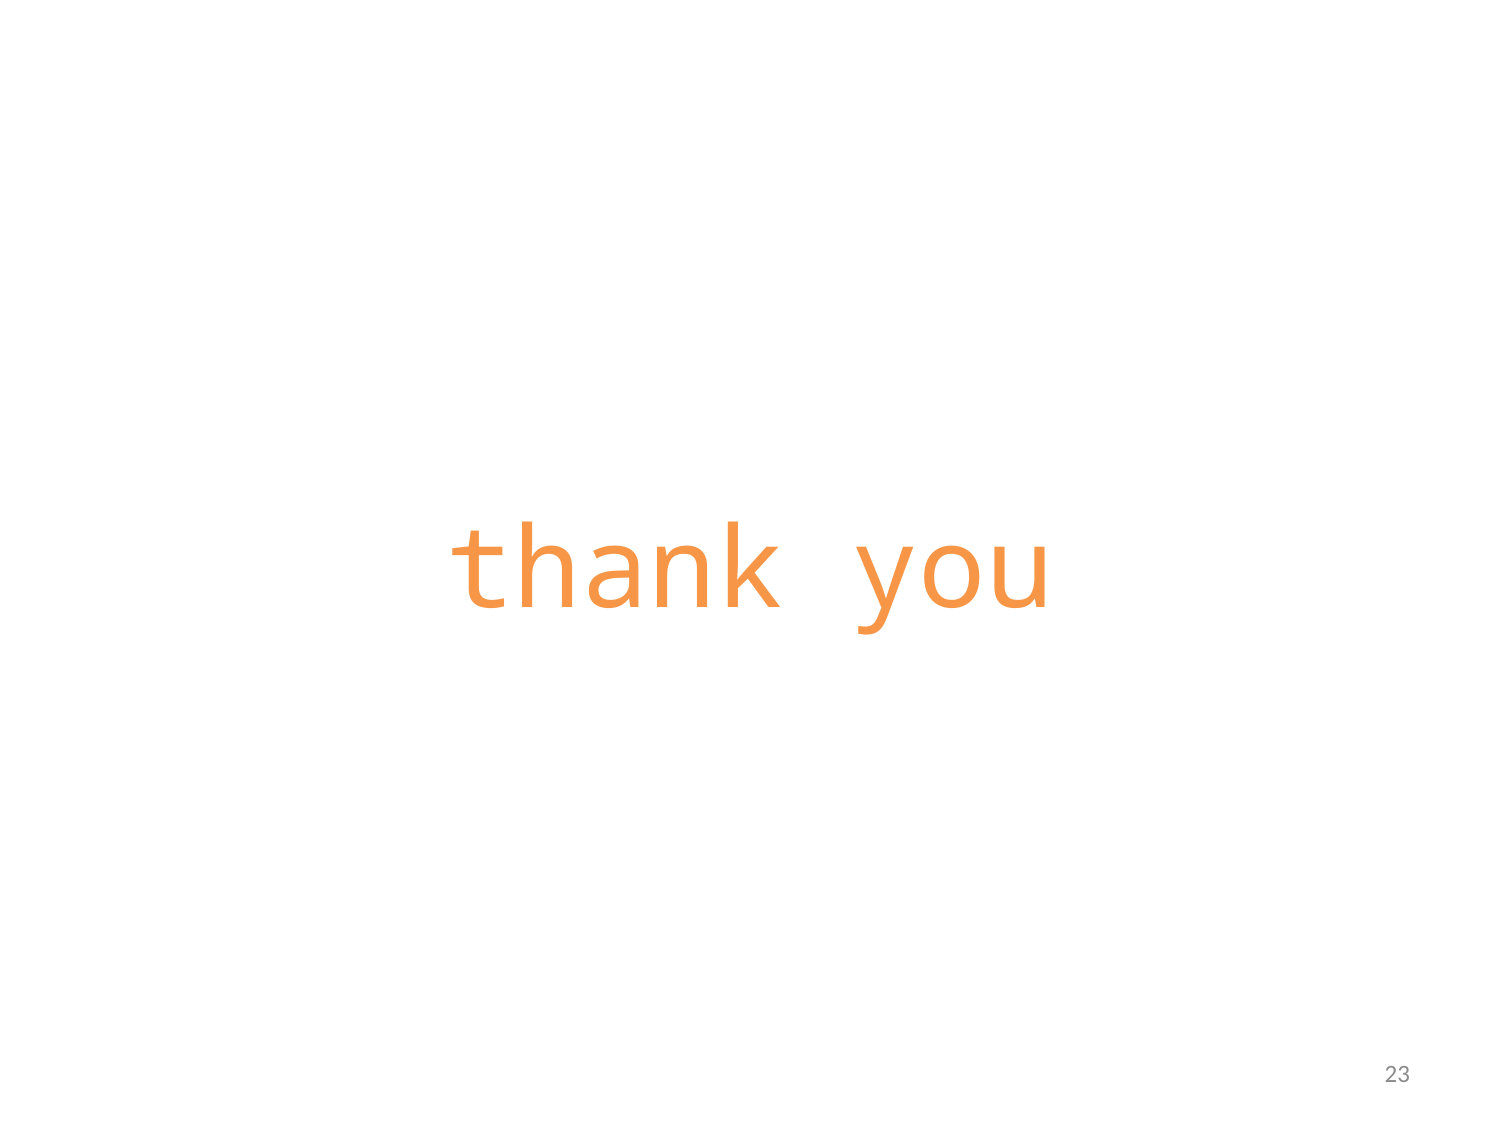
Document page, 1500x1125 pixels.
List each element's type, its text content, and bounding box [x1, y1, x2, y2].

text_box thank you [0, 487, 1500, 638]
slide_number 23 [1074, 1042, 1425, 1103]
